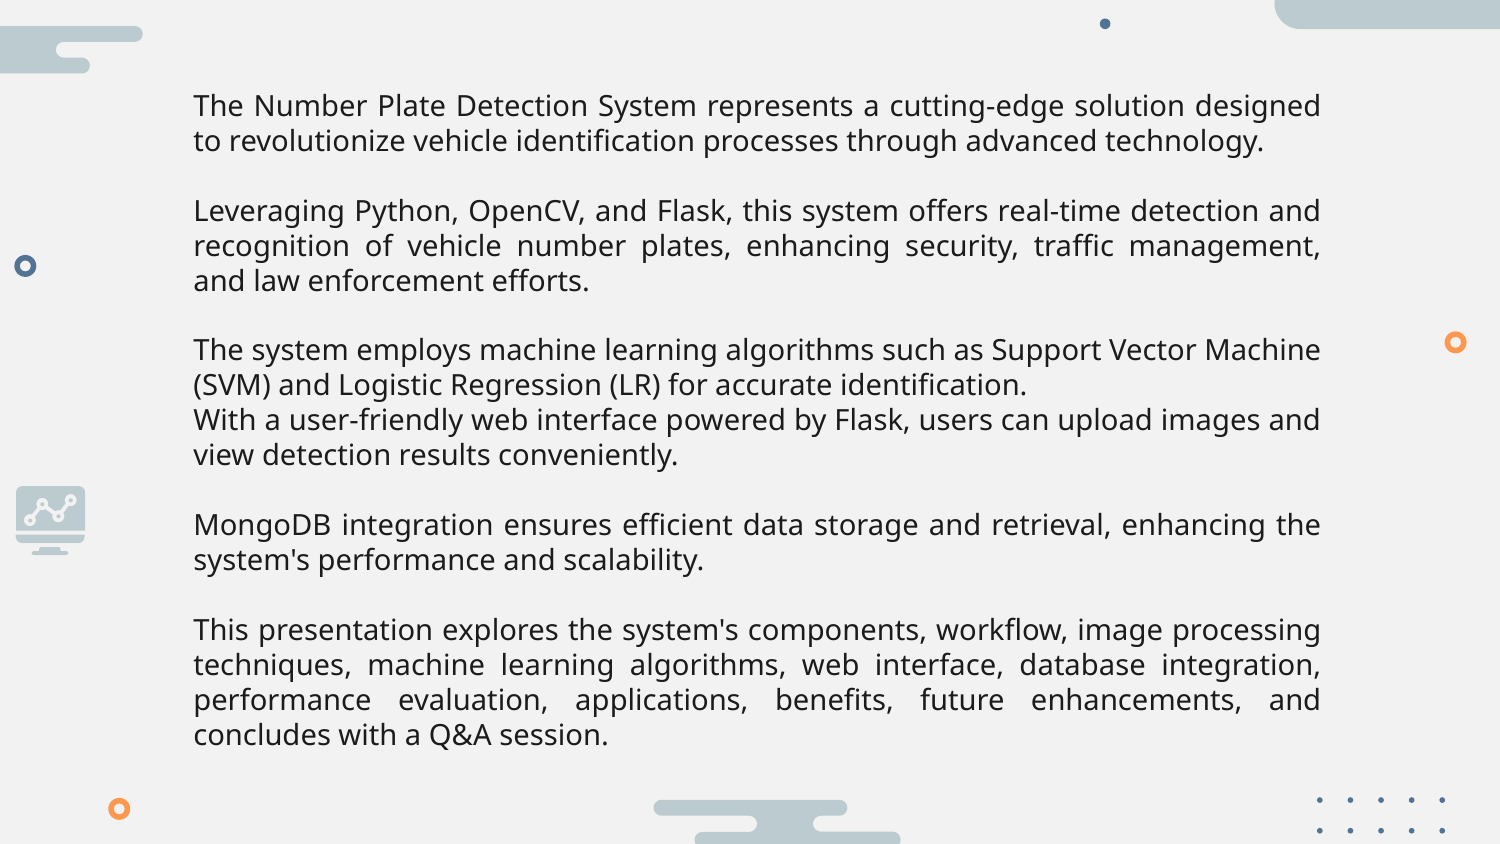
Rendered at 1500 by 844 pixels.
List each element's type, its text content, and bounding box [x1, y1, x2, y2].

subtitle The Number Plate Detection System represents a cutting-edge solution designed to revolutionize vehicle identification processes through advanced technology. Leveraging Python, OpenCV, and Flask, this system offers real-time detection and recognition of vehicle number plates, enhancing security, traffic management, and law enforcement efforts. The system employs machine learning algorithms such as Support Vector Machine (SVM) and Logistic Regression (LR) for accurate identification. With a user-friendly web interface powered by Flask, users can upload images and view detection results conveniently. MongoDB integration ensures efficient data storage and retrieval, enhancing the system's performance and scalability. This presentation explores the system's components, workflow, image processing techniques, machine learning algorithms, web interface, database integration, performance evaluation, applications, benefits, future enhancements, and concludes with a Q&A session. [162, 71, 1338, 772]
